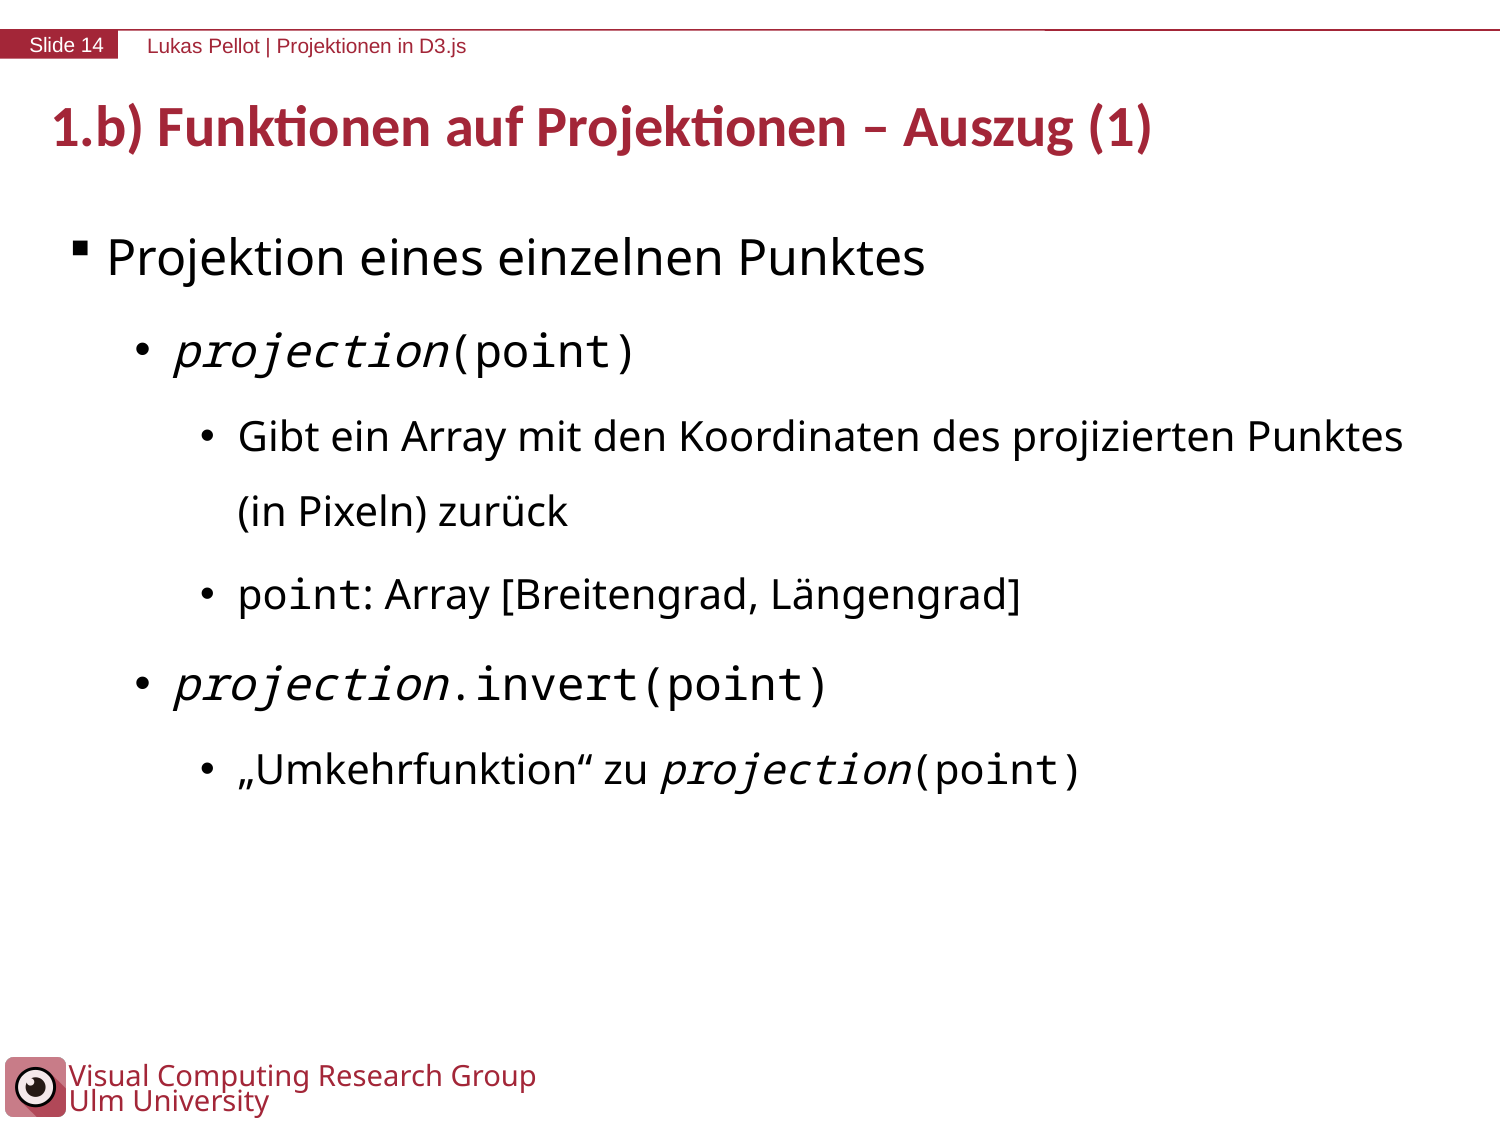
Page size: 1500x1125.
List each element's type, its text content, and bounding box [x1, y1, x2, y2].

picture [5, 1057, 66, 1117]
list Projektion eines einzelnen Punktes projection(point) Gibt ein Array mit den Koordinaten des projizierten Punktes (in Pixeln) zurück point: Array [Breitengrad, Längengrad] projection.invert(point) „Umkehrfunktion“ zu projection(point) [35, 187, 1465, 1047]
title 1.b) Funktionen auf Projektionen – Auszug (1) [35, 79, 1465, 187]
